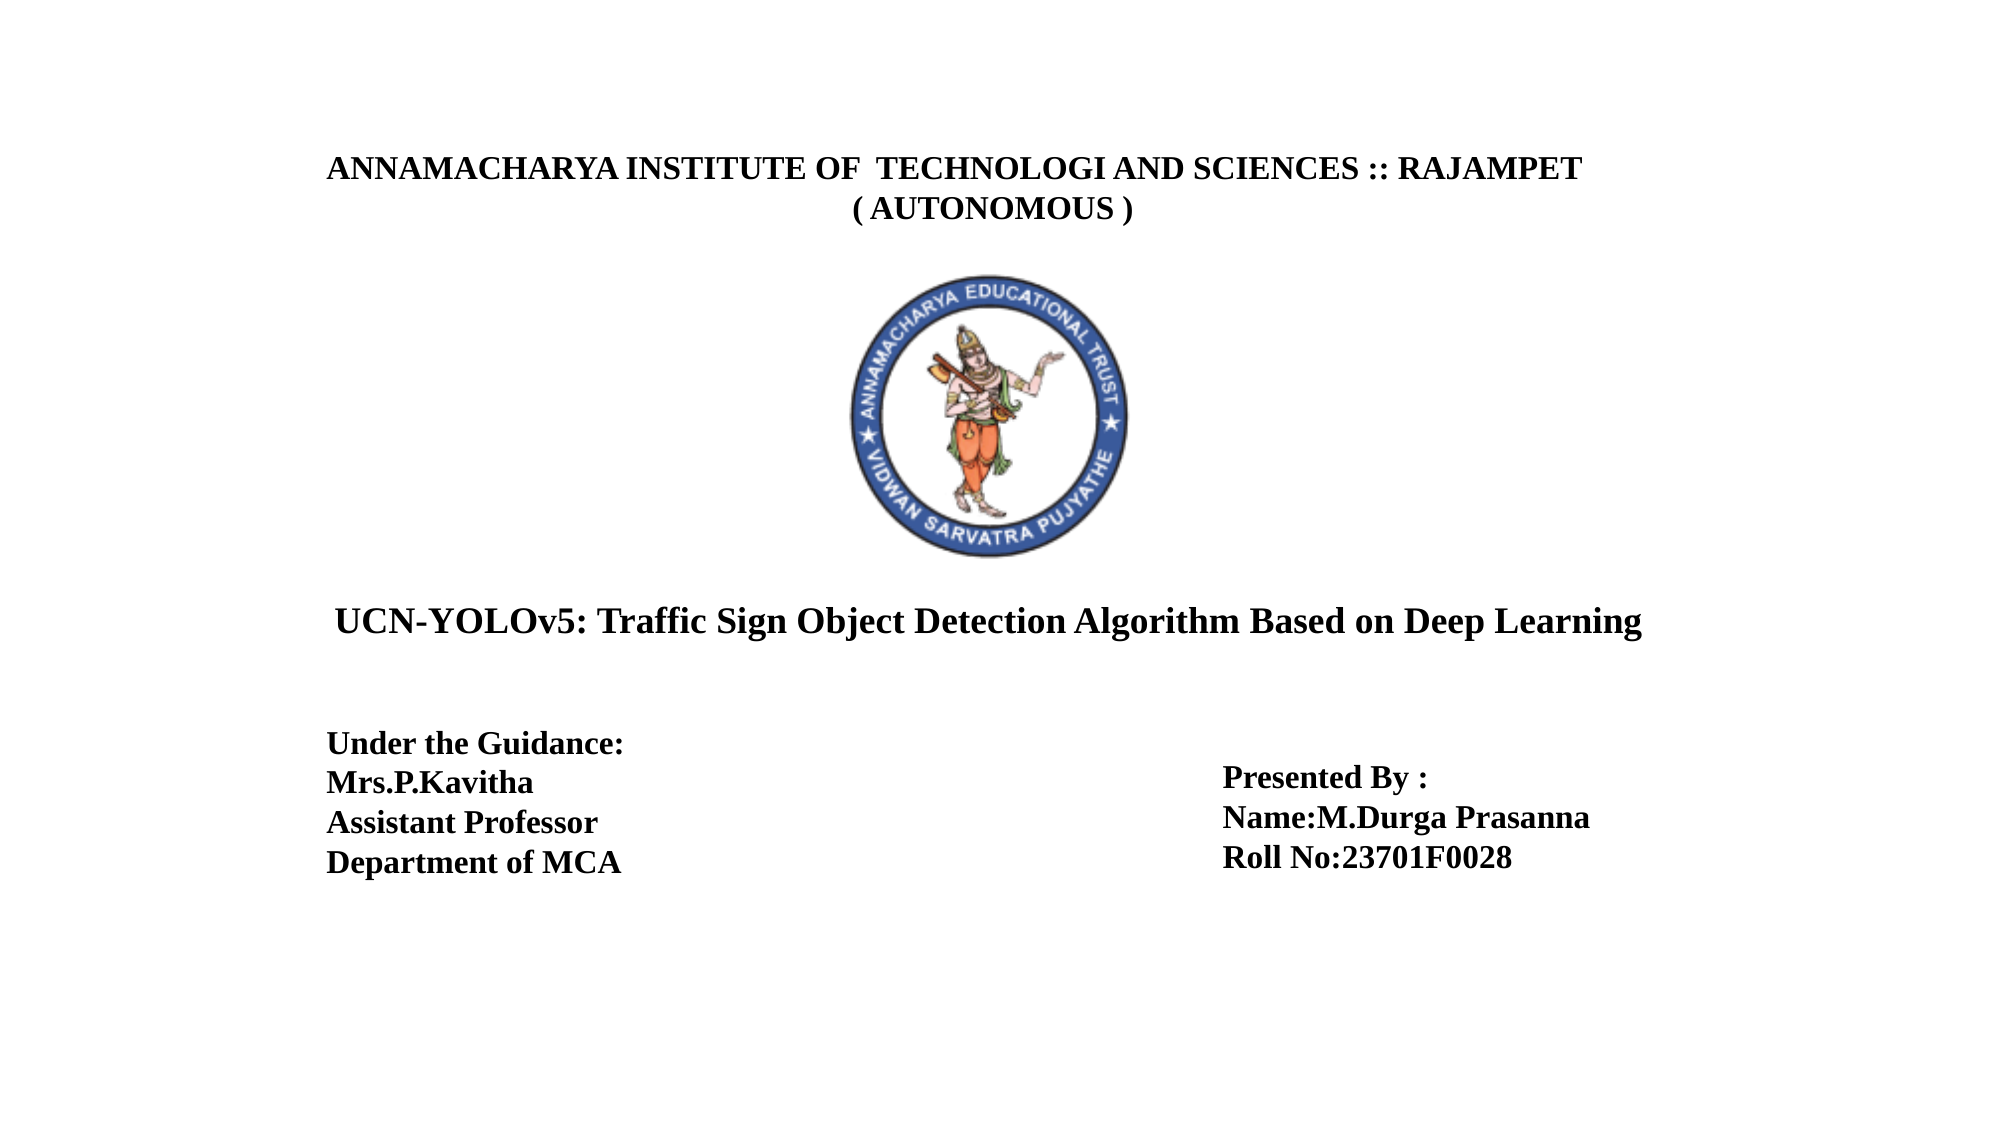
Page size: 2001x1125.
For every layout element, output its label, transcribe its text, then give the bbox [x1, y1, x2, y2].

text_box ANNAMACHARYA INSTITUTE OF TECHNOLOGI AND SCIENCES :: RAJAMPET ( AUTONOMOUS ) UCN-YOLOv5: Traffic Sign Object Detection Algorithm Based on Deep Learning Under the Guidance: Mrs.P.Kavitha Assistant Professor Department of MCA [311, 139, 1667, 928]
picture [840, 265, 1138, 563]
text_box Presented By : Name:M.Durga Prasanna Roll No:23701F0028 [1207, 747, 1620, 923]
